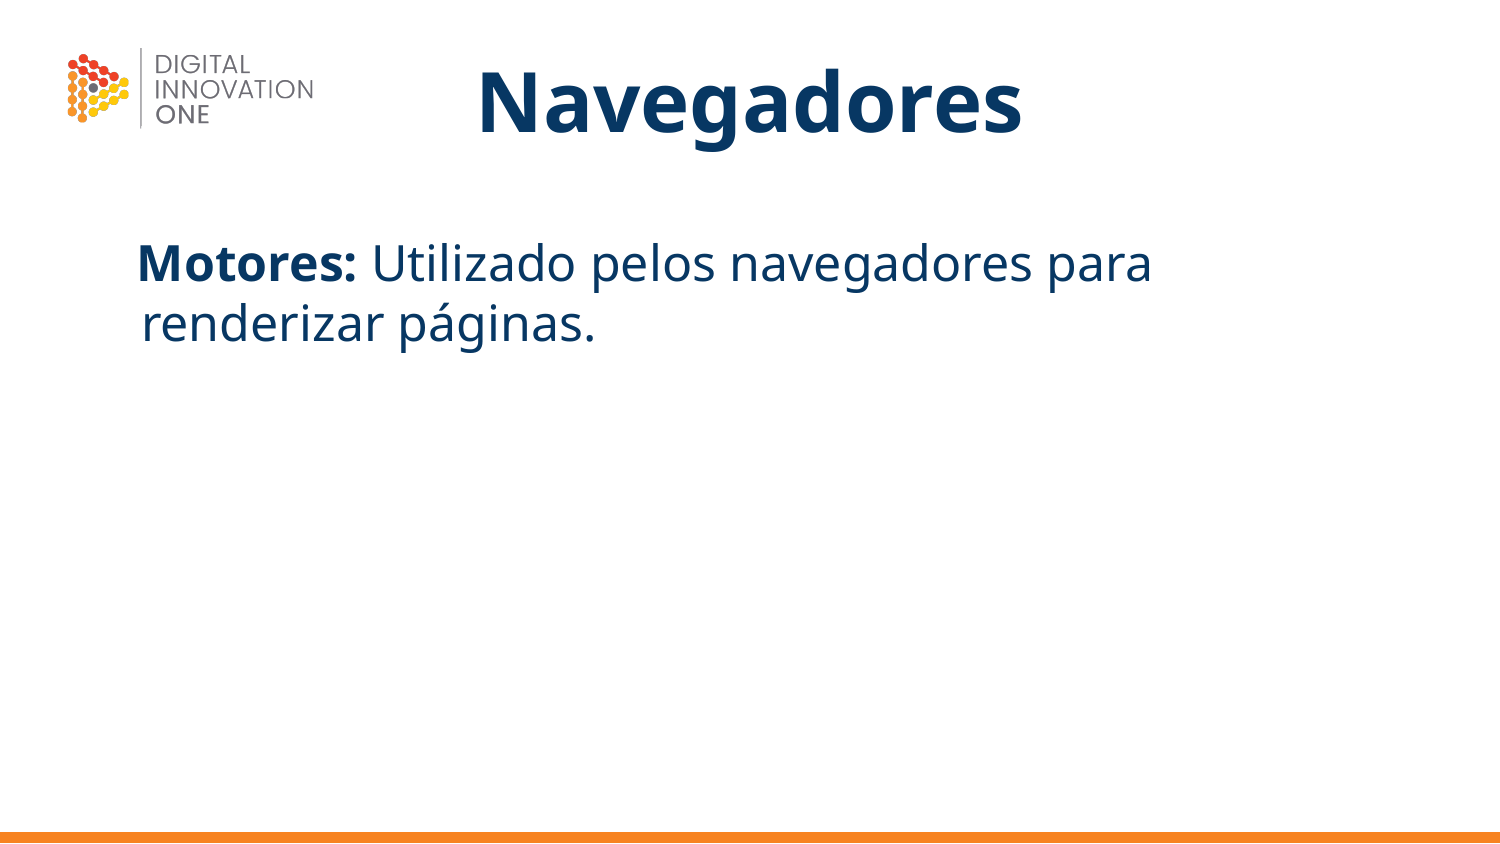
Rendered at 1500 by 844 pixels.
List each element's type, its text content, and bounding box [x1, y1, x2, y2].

text_box Motores: Utilizado pelos navegadores para renderizar páginas. [51, 216, 1378, 717]
picture [50, 39, 331, 138]
subtitle Navegadores [51, 50, 1449, 148]
text_box [0, 832, 1500, 843]
